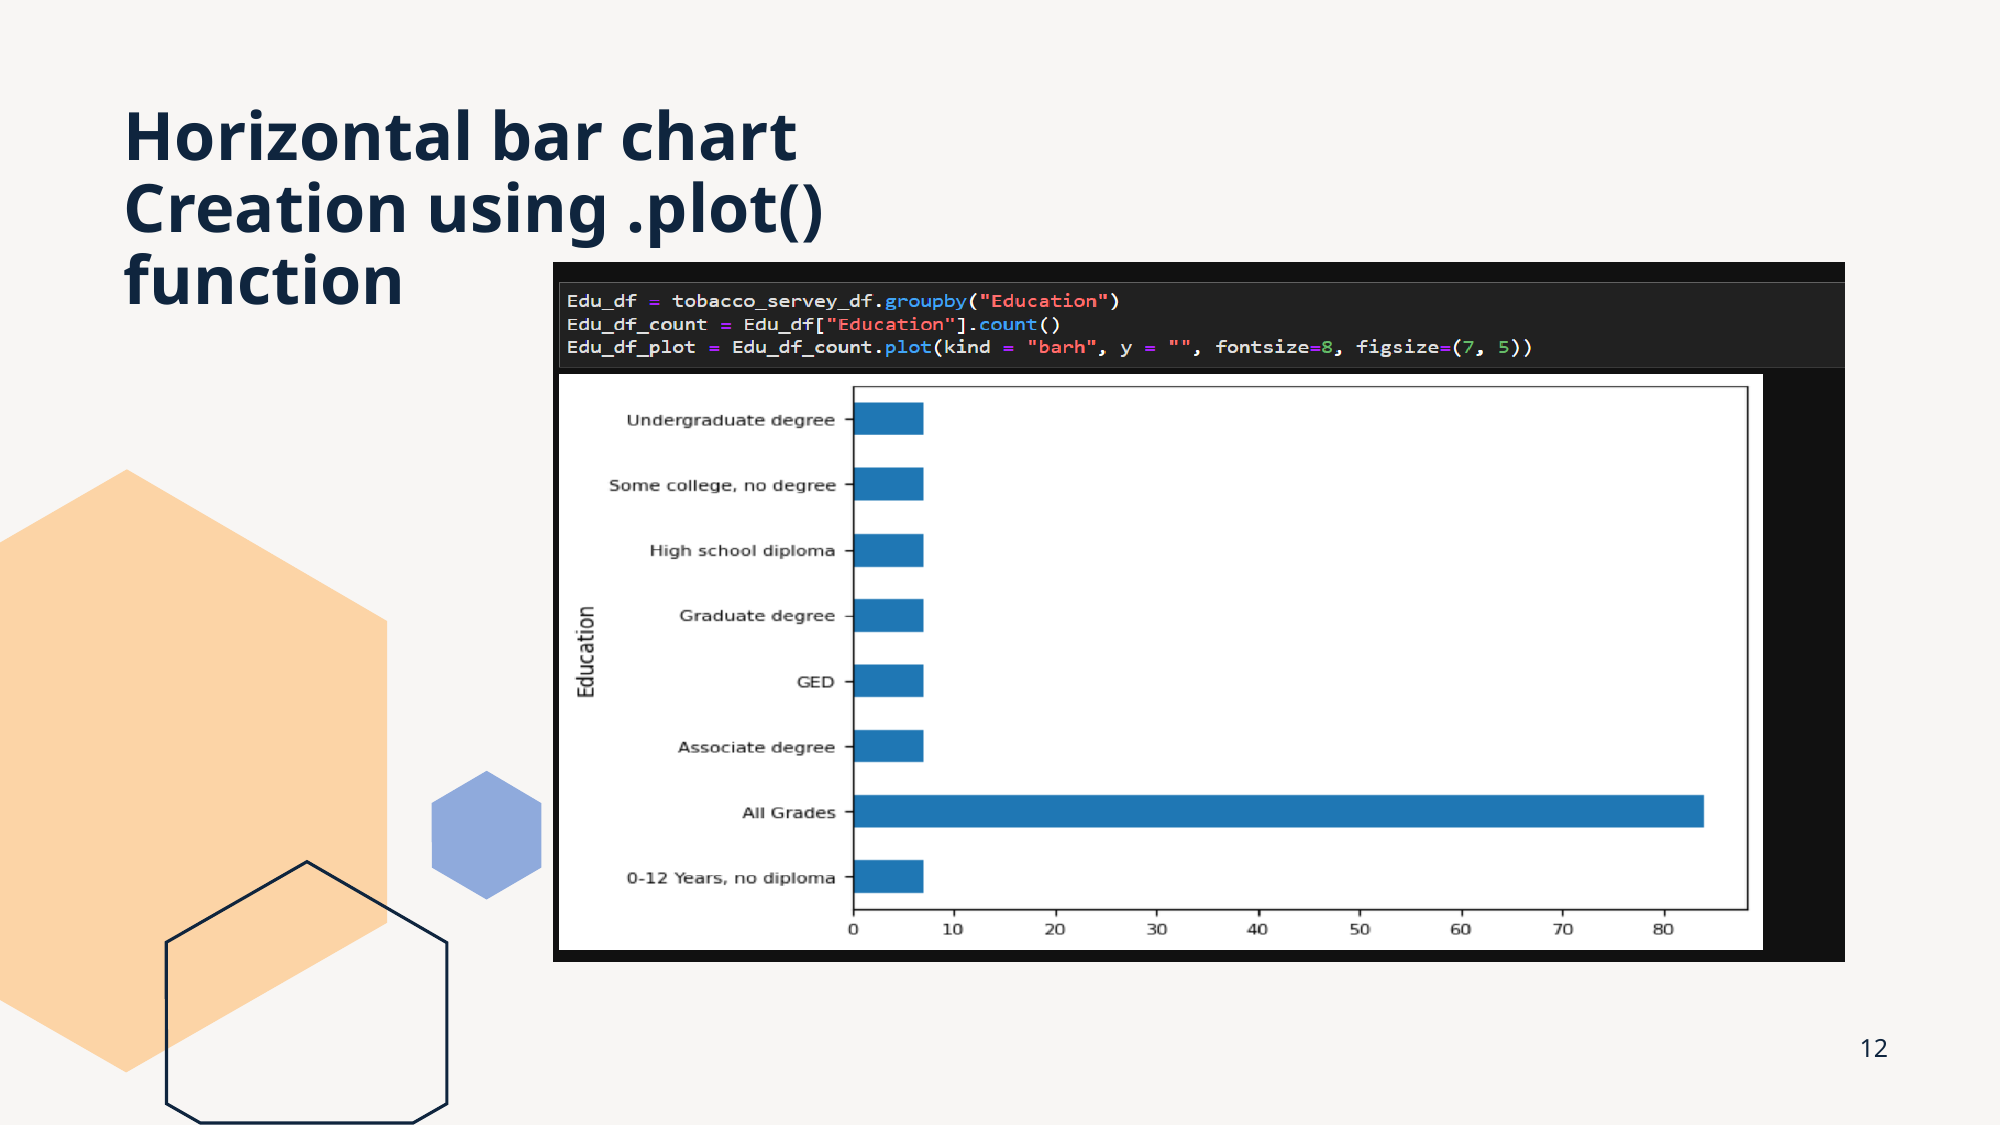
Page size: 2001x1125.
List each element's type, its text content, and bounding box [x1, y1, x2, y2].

title Horizontal bar chart Creation using .plot() function [108, 95, 1075, 245]
slide_number 12 [1836, 1020, 1912, 1080]
picture [553, 262, 1845, 962]
